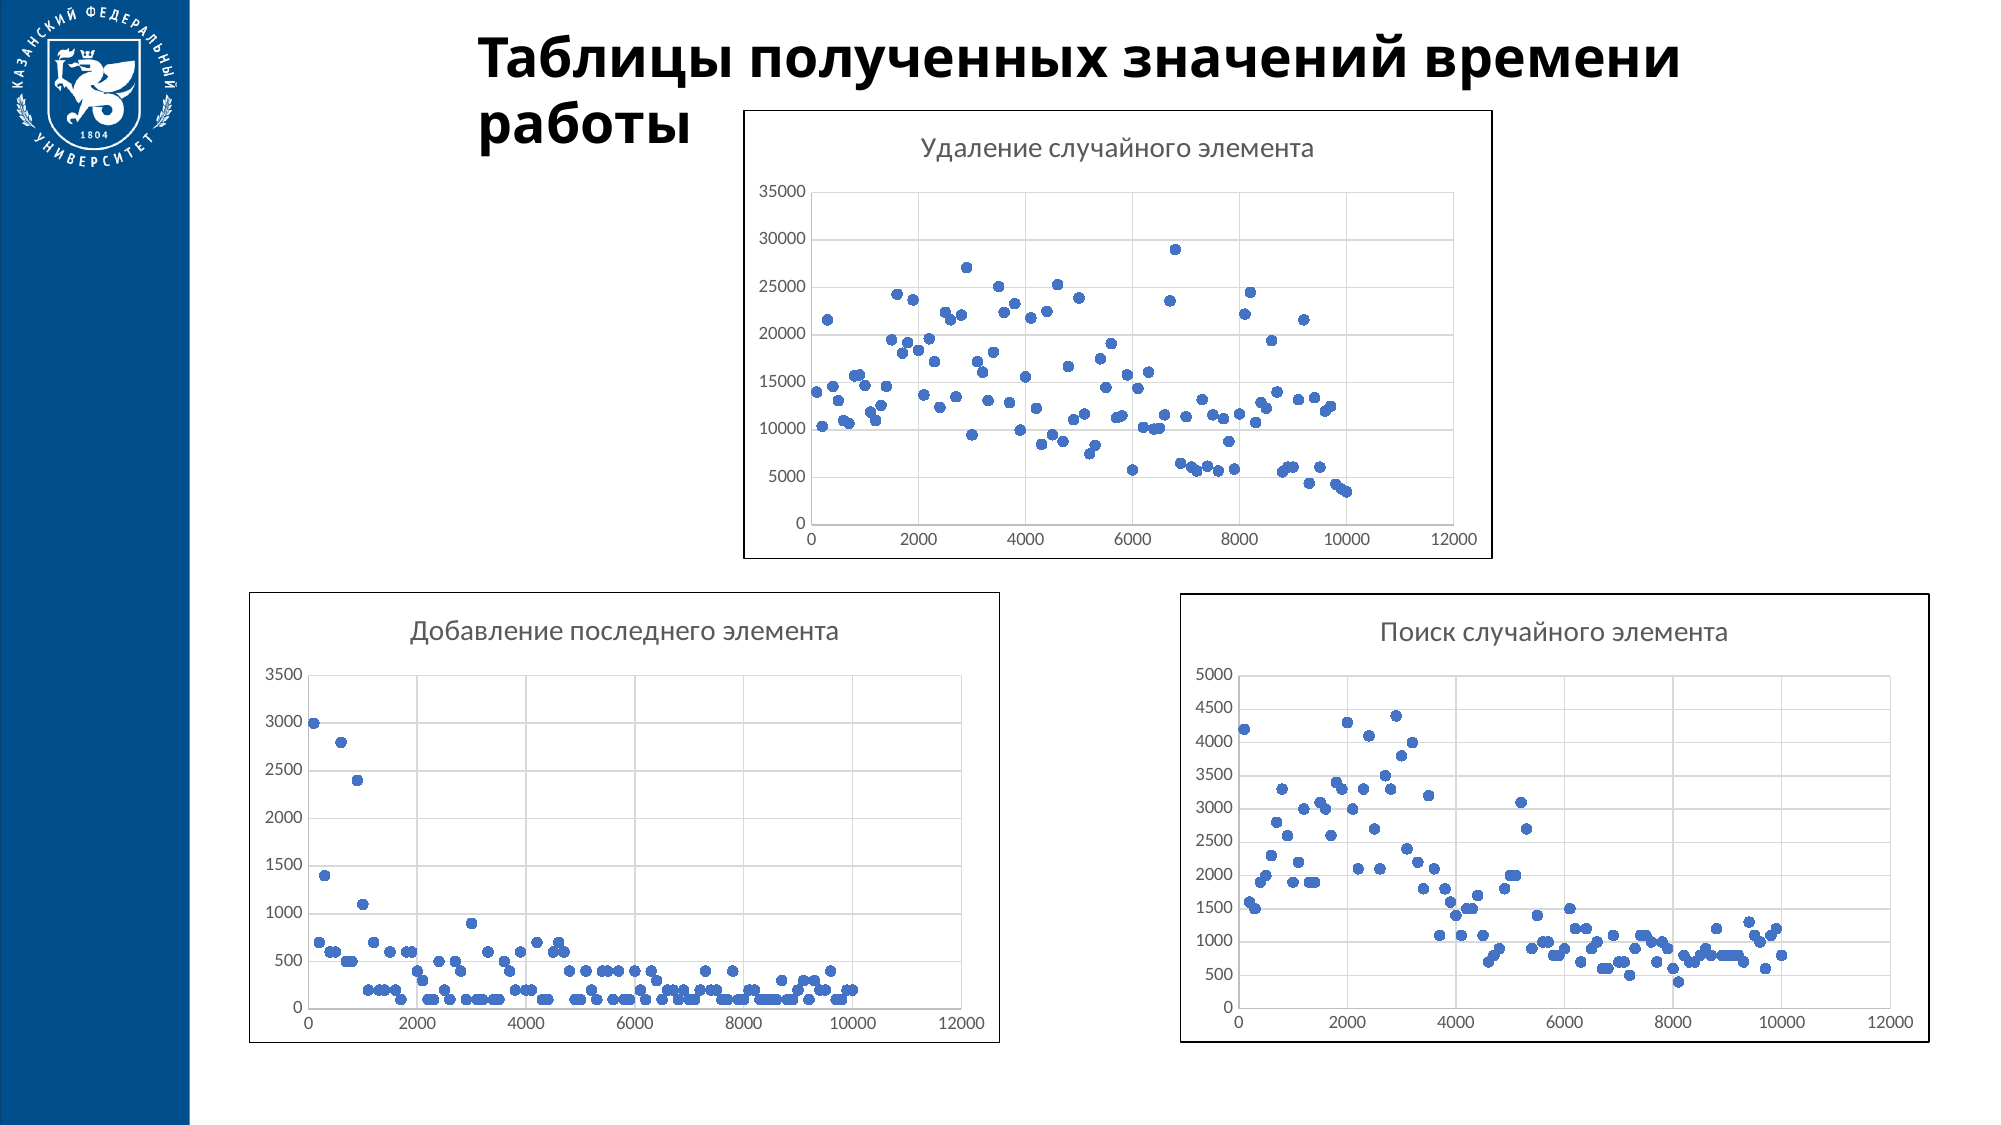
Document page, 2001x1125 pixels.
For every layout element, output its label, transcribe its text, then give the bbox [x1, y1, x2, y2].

text_box Таблицы полученных значений времени работы [462, 14, 1773, 269]
chart [742, 109, 1493, 560]
picture [0, 0, 190, 1125]
chart [1179, 592, 1930, 1043]
chart [249, 592, 1000, 1043]
